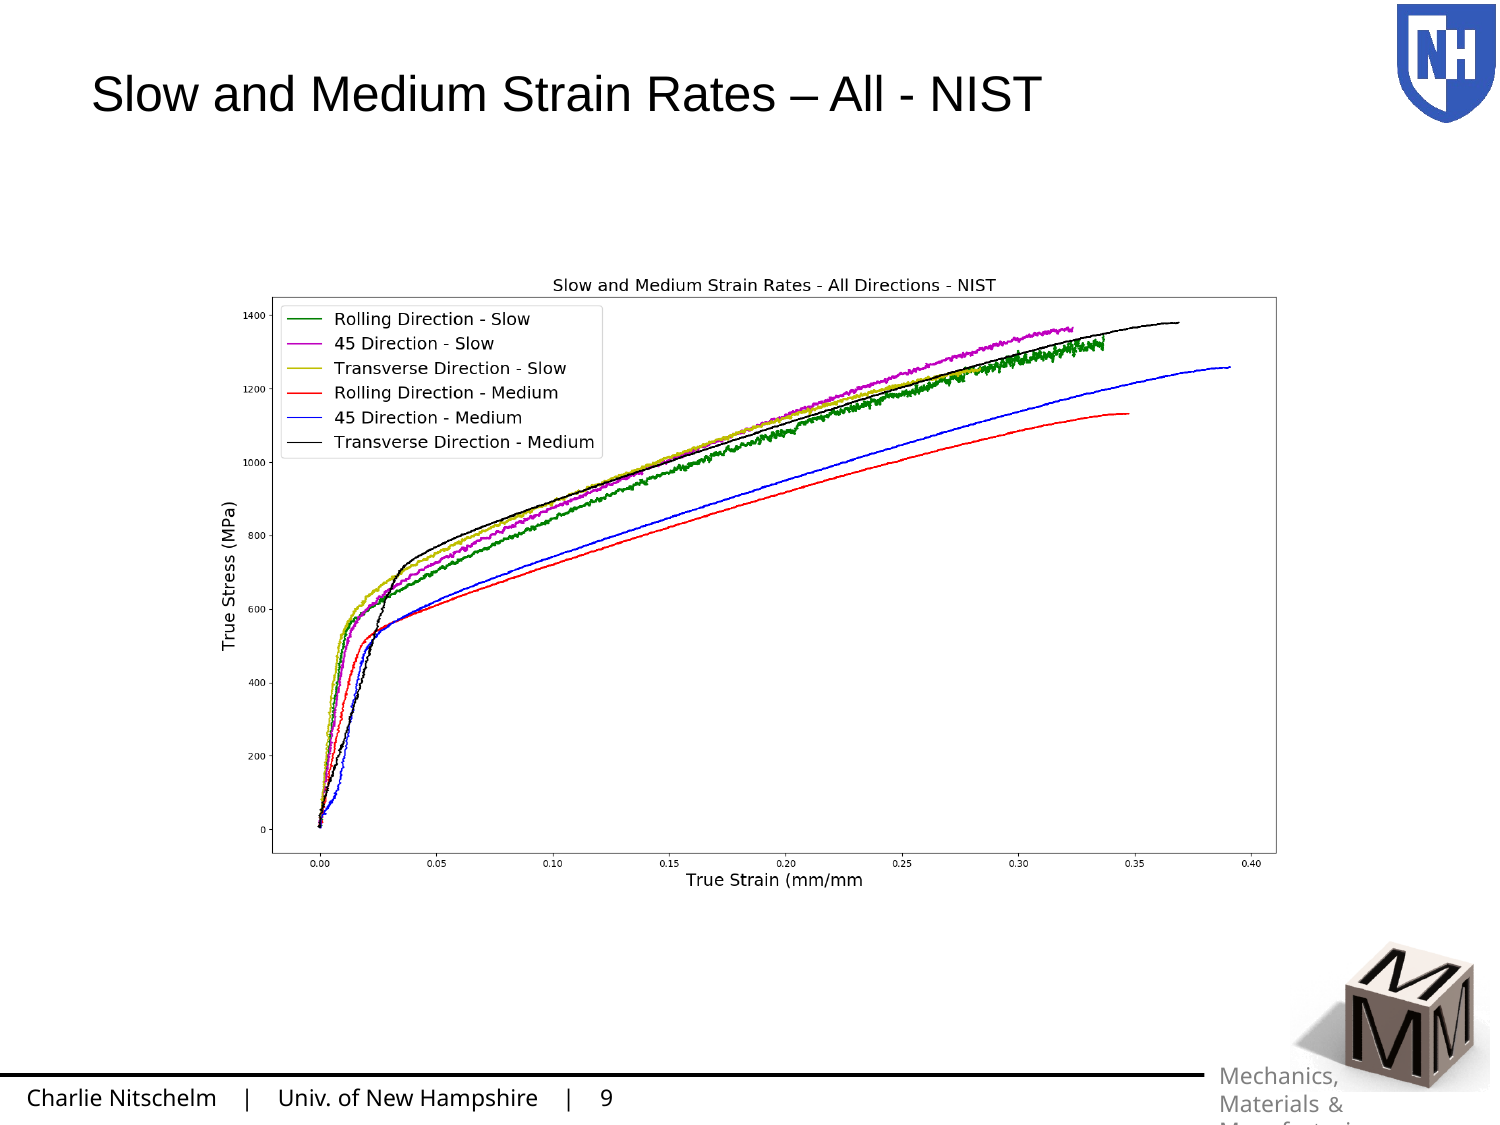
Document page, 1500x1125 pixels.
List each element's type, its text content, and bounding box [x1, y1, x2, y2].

text_box Slow and Medium Strain Rates – All - NIST [76, 53, 1154, 129]
picture [1393, 0, 1499, 127]
picture [110, 210, 1490, 1092]
